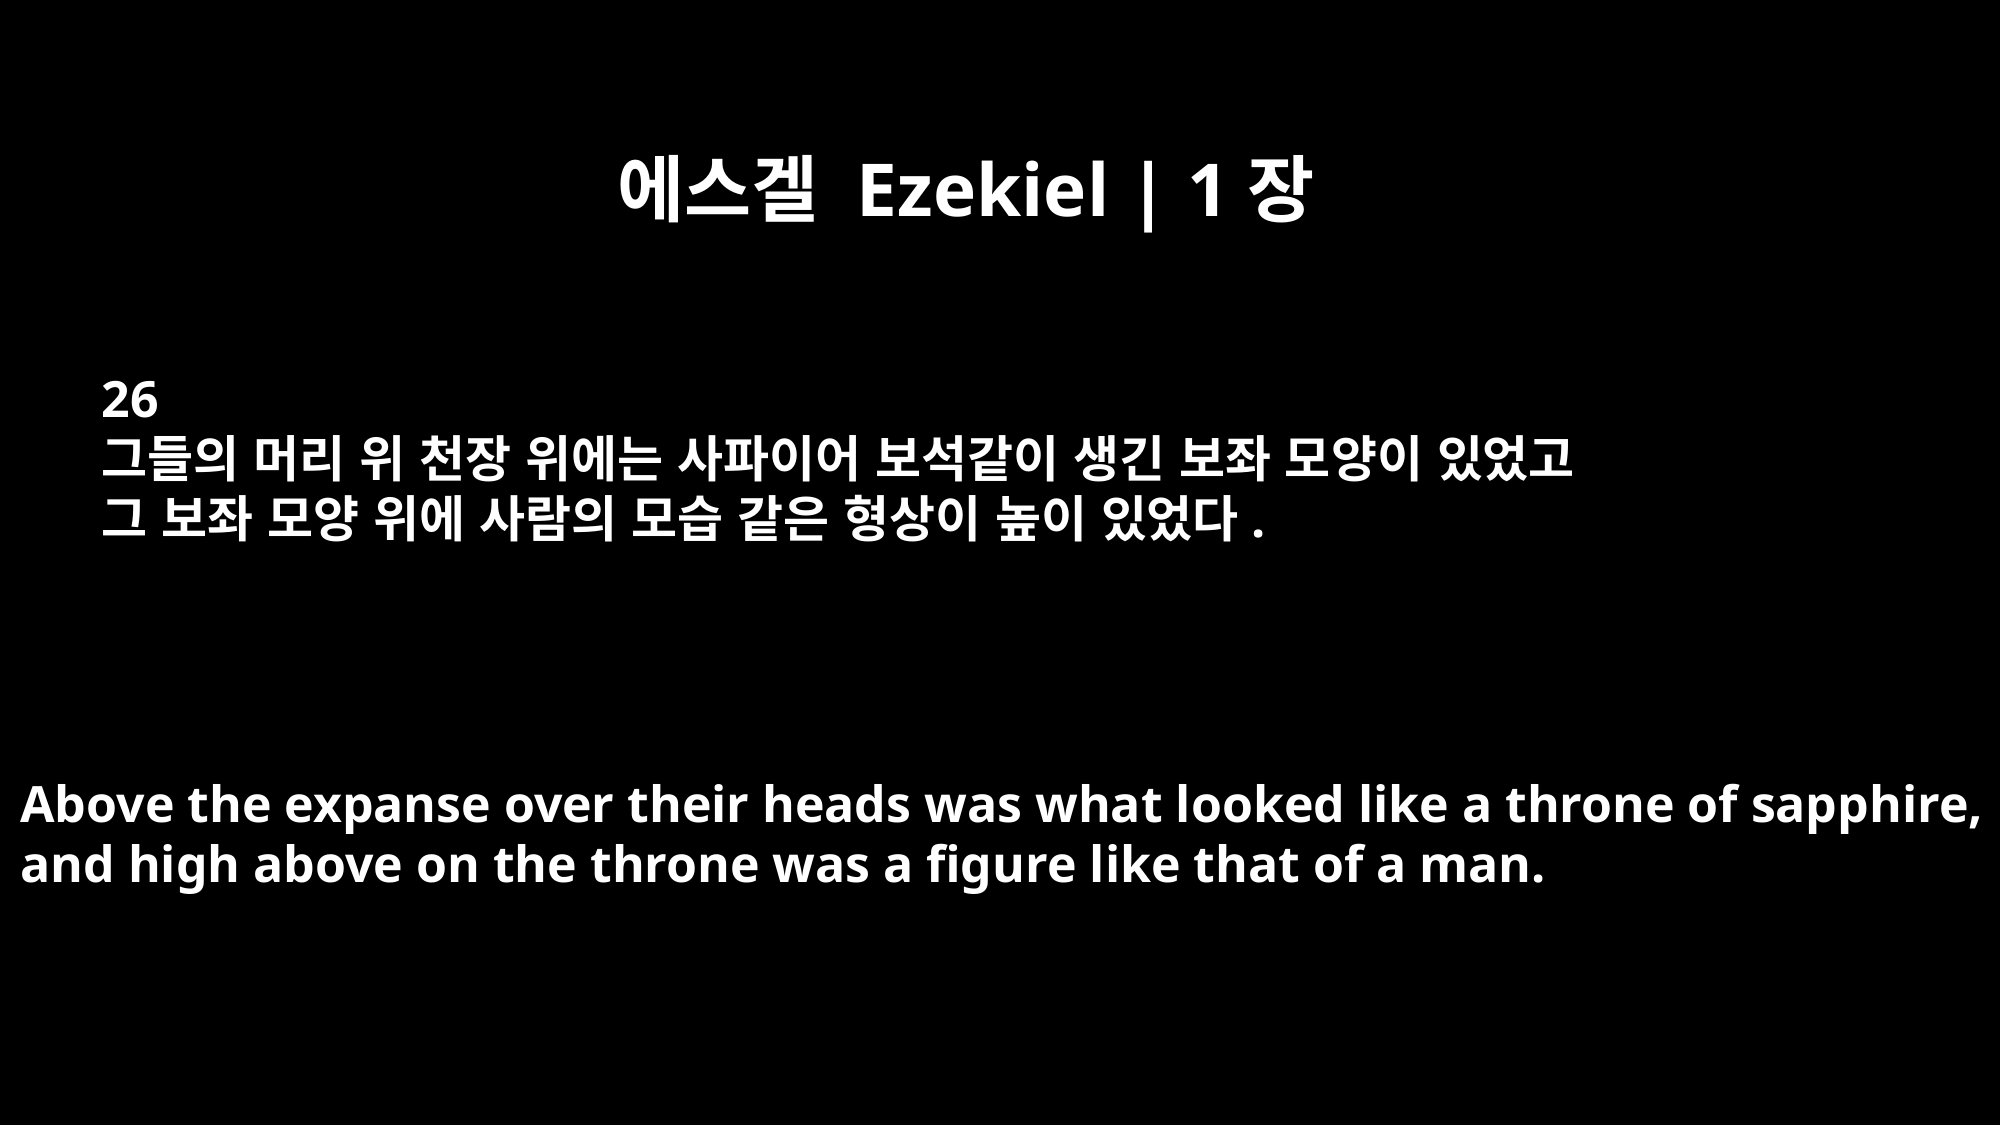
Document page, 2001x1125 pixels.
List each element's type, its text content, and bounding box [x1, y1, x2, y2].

text_box 26 그들의 머리 위 천장 위에는 사파이어 보석같이 생긴 보좌 모양이 있었고 그 보좌 모양 위에 사람의 모습 같은 형상이 높이 있었다. [86, 359, 1605, 555]
text_box Above the expanse over their heads was what looked like a throne of sapphire, and high above on the throne was a figure like that of a man. [5, 764, 2000, 900]
text_box 에스겔 Ezekiel | 1장 [602, 136, 1330, 239]
